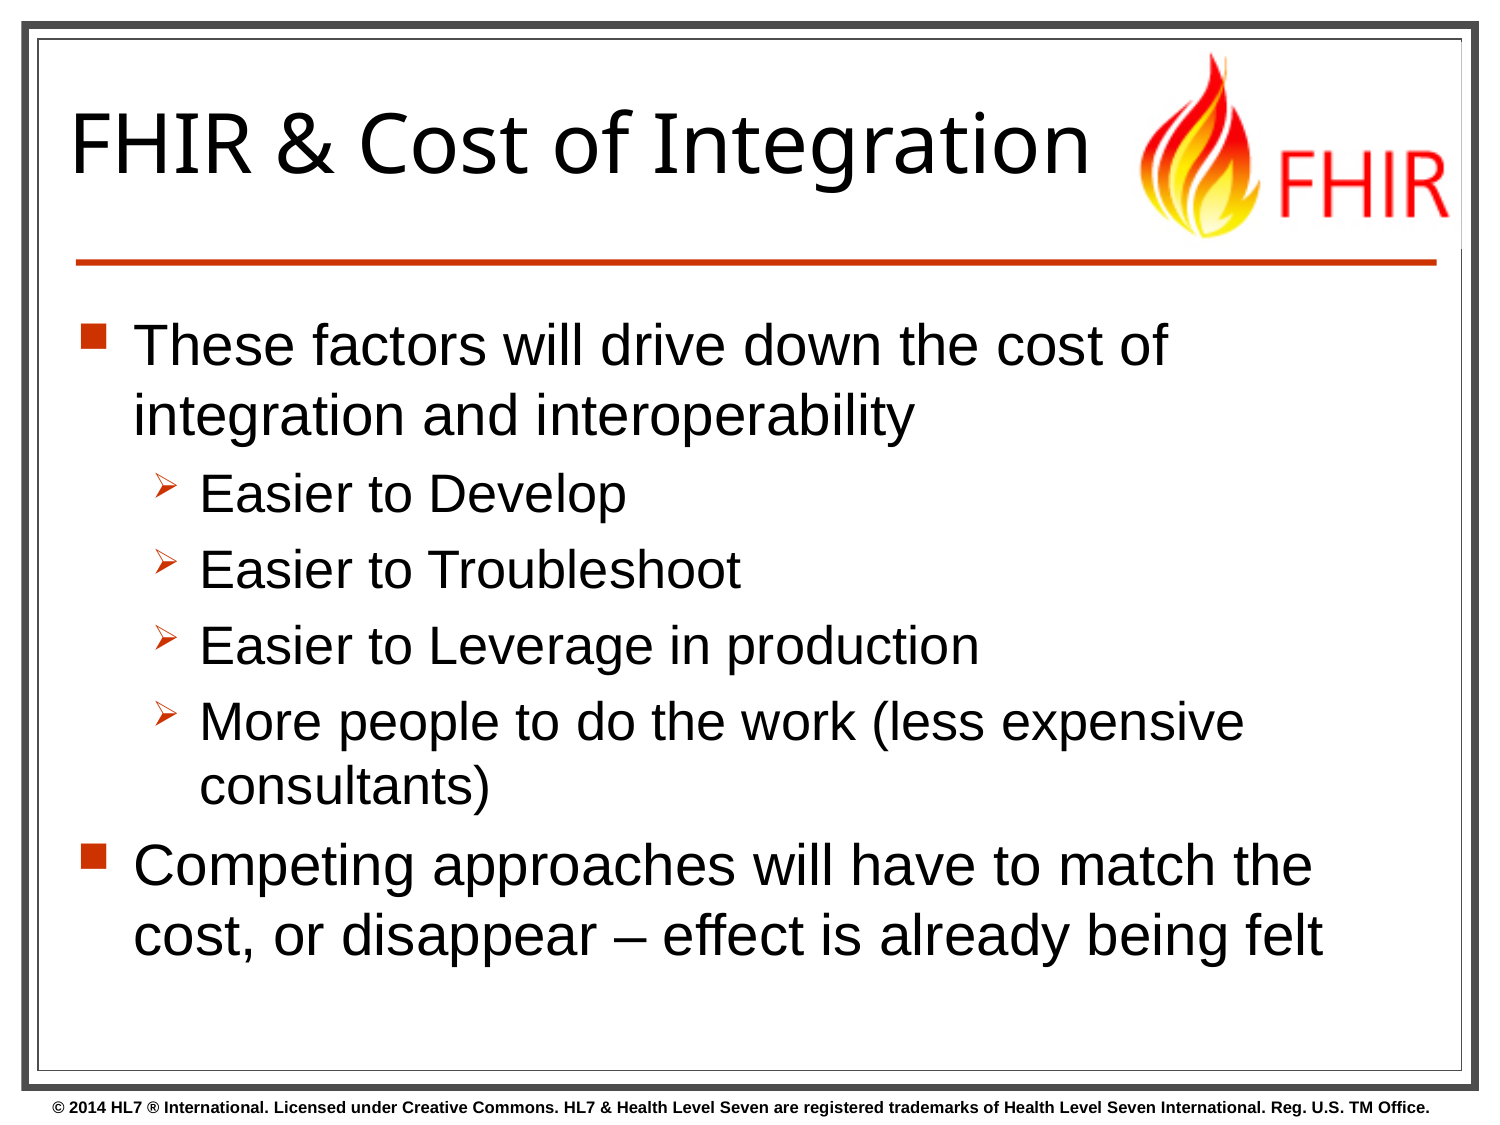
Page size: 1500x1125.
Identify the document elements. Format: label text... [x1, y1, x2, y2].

list These factors will drive down the cost of integration and interoperability Easier to Develop Easier to Troubleshoot Easier to Leverage in production More people to do the work (less expensive consultants) Competing approaches will have to match the cost, or disappear – effect is already being felt [62, 299, 1438, 1035]
title FHIR & Cost of Integration [53, 54, 1128, 244]
picture [1128, 42, 1462, 249]
